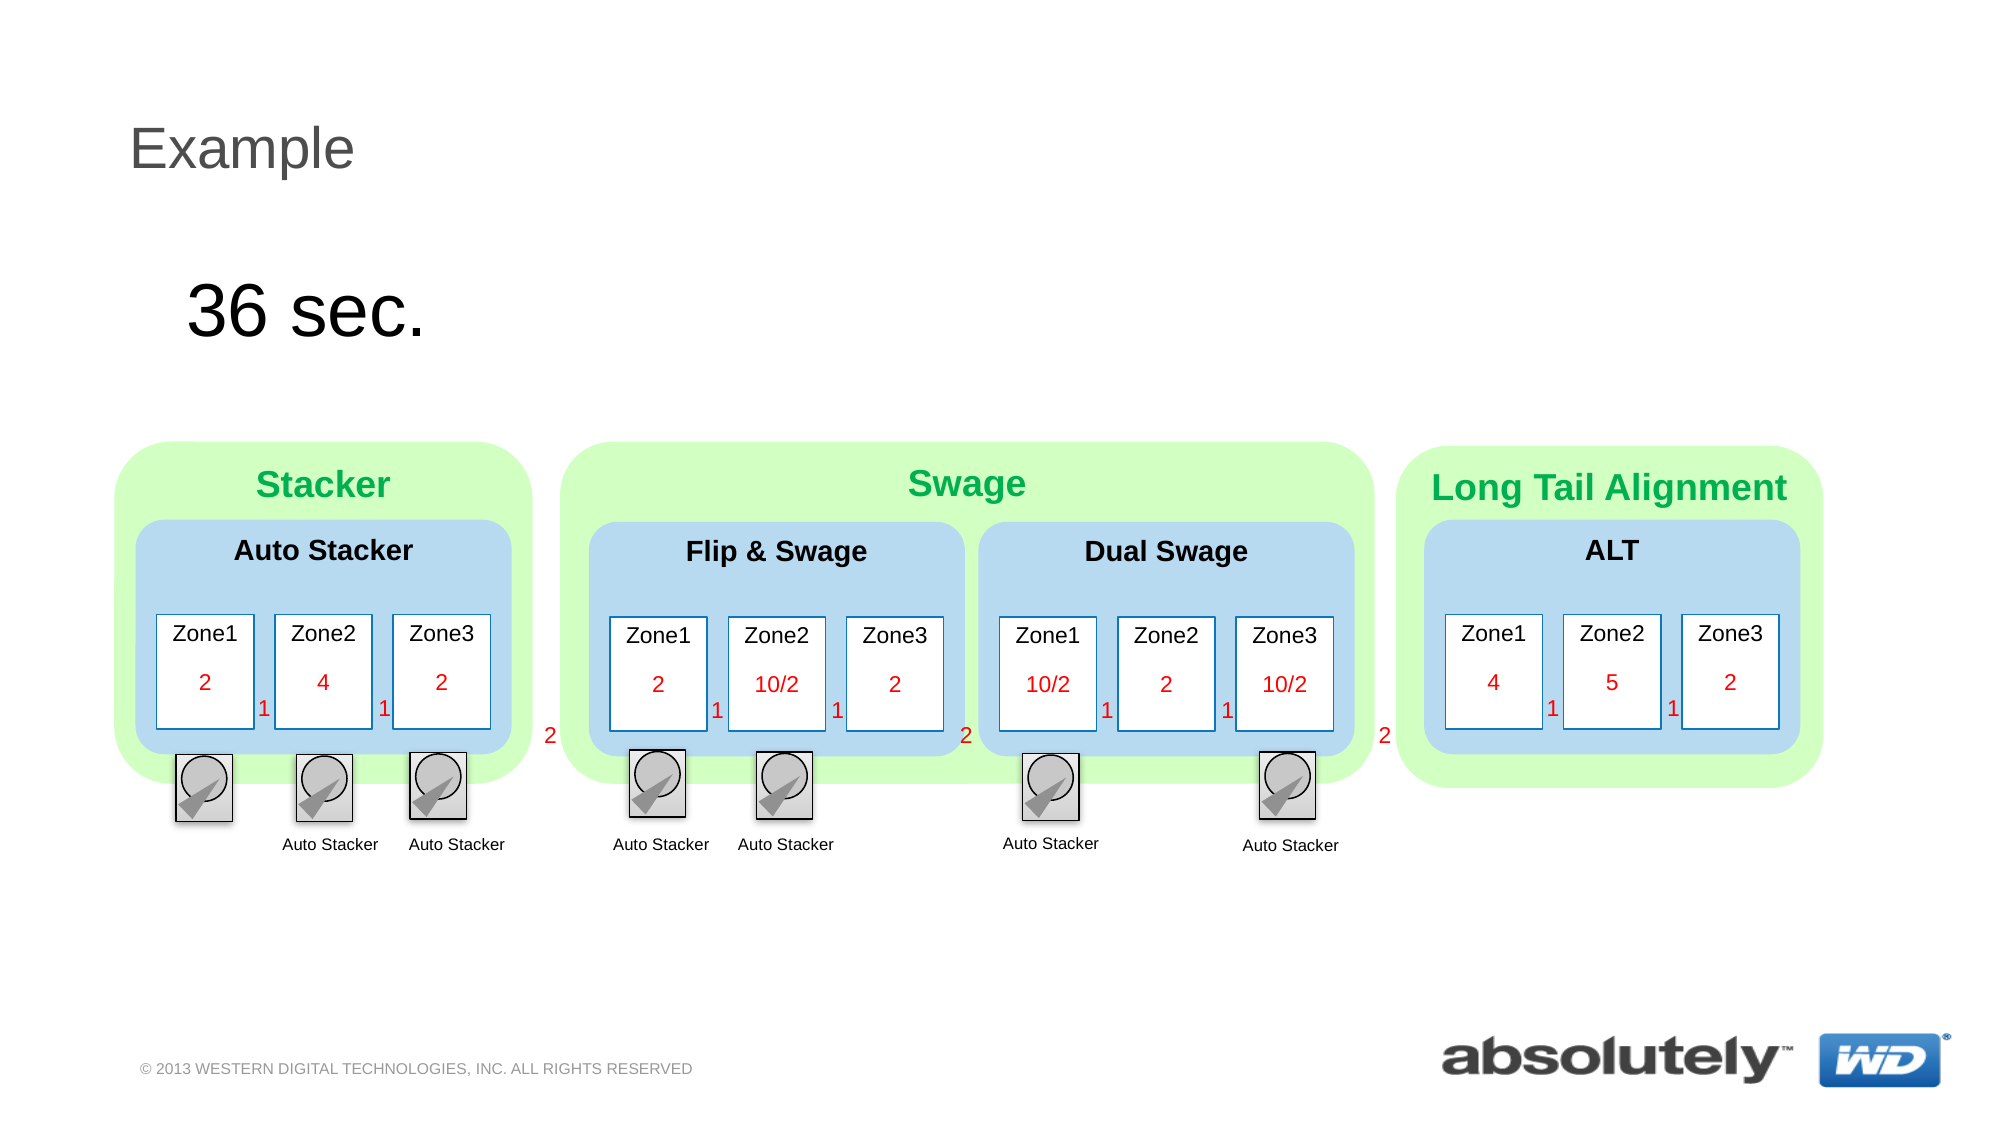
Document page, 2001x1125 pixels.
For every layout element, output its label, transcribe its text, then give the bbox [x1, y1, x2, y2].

text_box 2 [1363, 713, 1407, 756]
text_box Zone1 10/2 [999, 616, 1097, 731]
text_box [175, 754, 233, 822]
text_box Flip & Swage [588, 521, 965, 757]
picture [1437, 1031, 1954, 1089]
text_box Auto Stacker [135, 519, 512, 755]
text_box Dual Swage [978, 521, 1355, 757]
text_box Auto Stacker [1227, 827, 1354, 862]
text_box Auto Stacker [598, 826, 723, 862]
text_box Zone2 4 [274, 614, 373, 729]
text_box 1 [363, 685, 406, 729]
text_box 1 [243, 685, 286, 729]
text_box Long Tail Alignment [1395, 445, 1824, 788]
text_box Zone3 2 [1682, 614, 1780, 729]
text_box Zone3 10/2 [1236, 616, 1334, 731]
text_box 2 [945, 713, 988, 756]
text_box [1259, 751, 1316, 820]
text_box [296, 754, 353, 822]
text_box Auto Stacker [267, 826, 394, 862]
text_box 2 [529, 713, 572, 756]
text_box 1 [1652, 685, 1695, 729]
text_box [756, 751, 813, 820]
text_box Zone2 10/2 [728, 616, 826, 731]
text_box Auto Stacker [988, 825, 1115, 861]
text_box Zone2 2 [1117, 616, 1216, 731]
text_box Zone1 4 [1445, 614, 1543, 729]
text_box Auto Stacker [723, 826, 850, 862]
text_box Swage [560, 441, 1375, 784]
text_box Zone2 5 [1563, 614, 1661, 729]
text_box Zone1 2 [156, 614, 254, 729]
text_box ALT [1424, 519, 1801, 755]
text_box 1 [696, 688, 739, 731]
text_box Zone3 2 [393, 614, 491, 729]
title Example [114, 105, 1877, 194]
text_box 36 sec. [171, 253, 443, 359]
text_box 1 [1086, 688, 1129, 731]
text_box 1 [1206, 688, 1249, 731]
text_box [1022, 753, 1080, 821]
text_box Stacker [114, 441, 533, 784]
text_box Auto Stacker [394, 826, 520, 862]
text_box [629, 749, 686, 818]
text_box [409, 752, 467, 820]
text_box Zone1 2 [609, 616, 708, 731]
text_box 1 [816, 688, 860, 731]
text_box 1 [1531, 685, 1575, 729]
text_box Zone3 2 [846, 616, 944, 731]
